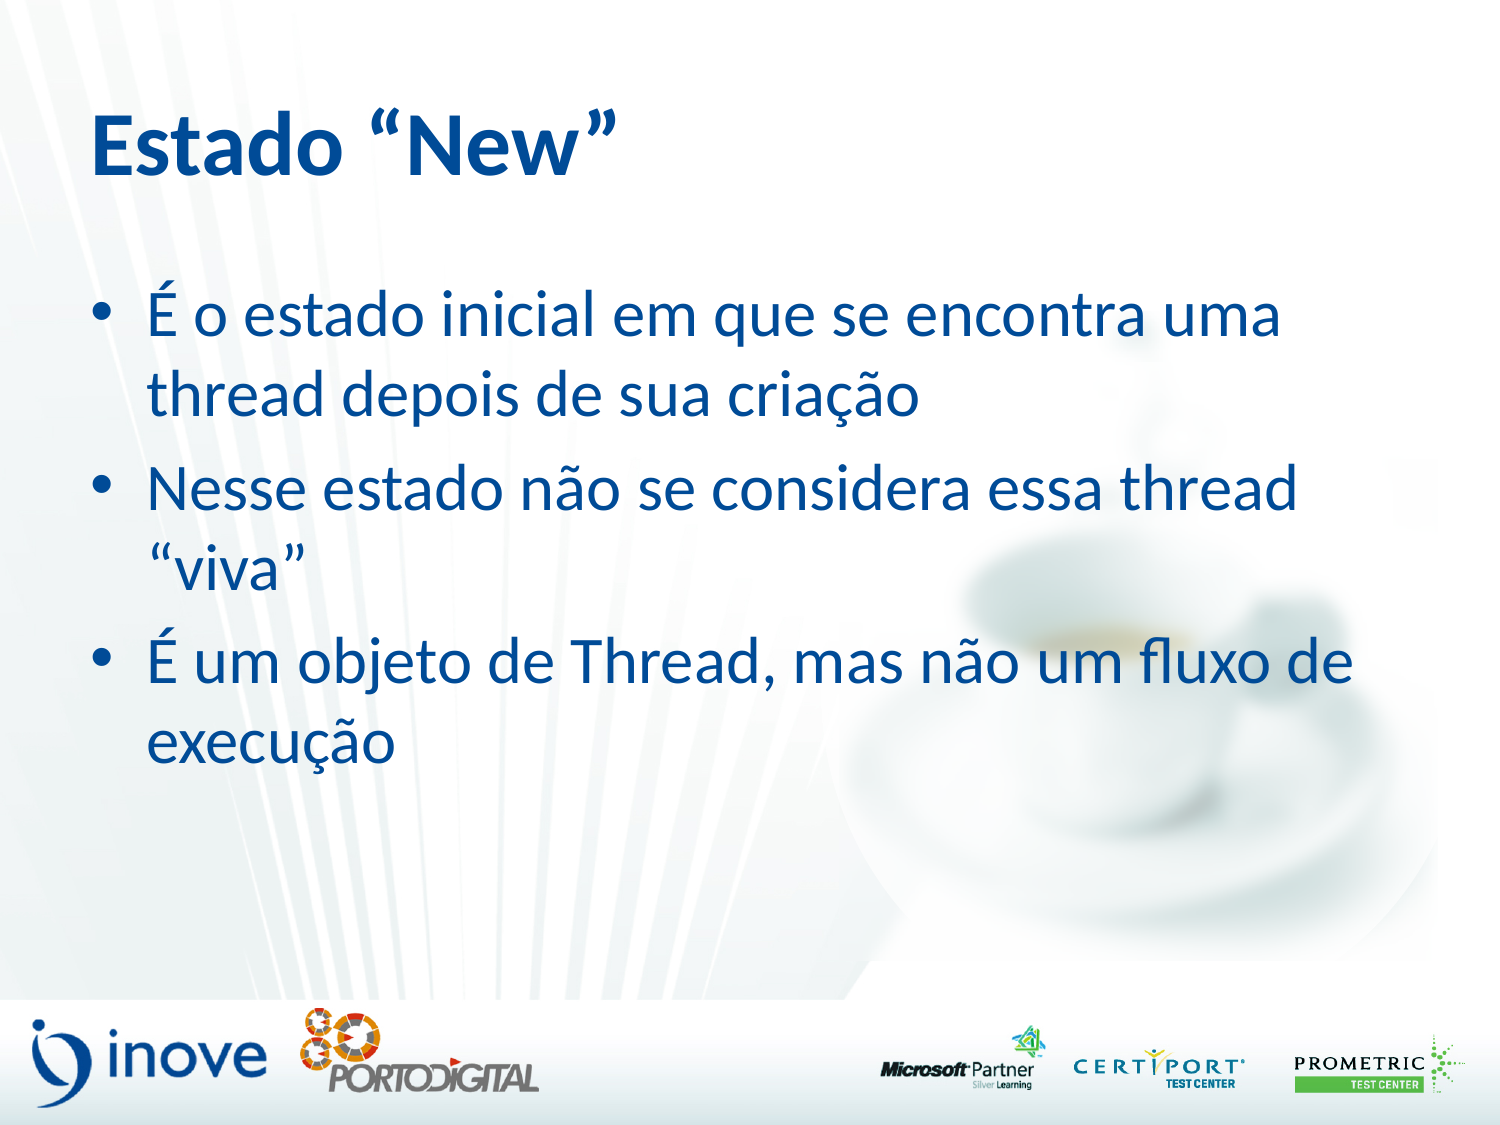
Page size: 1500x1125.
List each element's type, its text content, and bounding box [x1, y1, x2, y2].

title Estado “New” [75, 45, 1425, 233]
list É o estado inicial em que se encontra uma thread depois de sua criação Nesse estado não se considera essa thread “viva” É um objeto de Thread, mas não um fluxo de execução [75, 262, 1425, 1005]
picture [0, 0, 1500, 1125]
